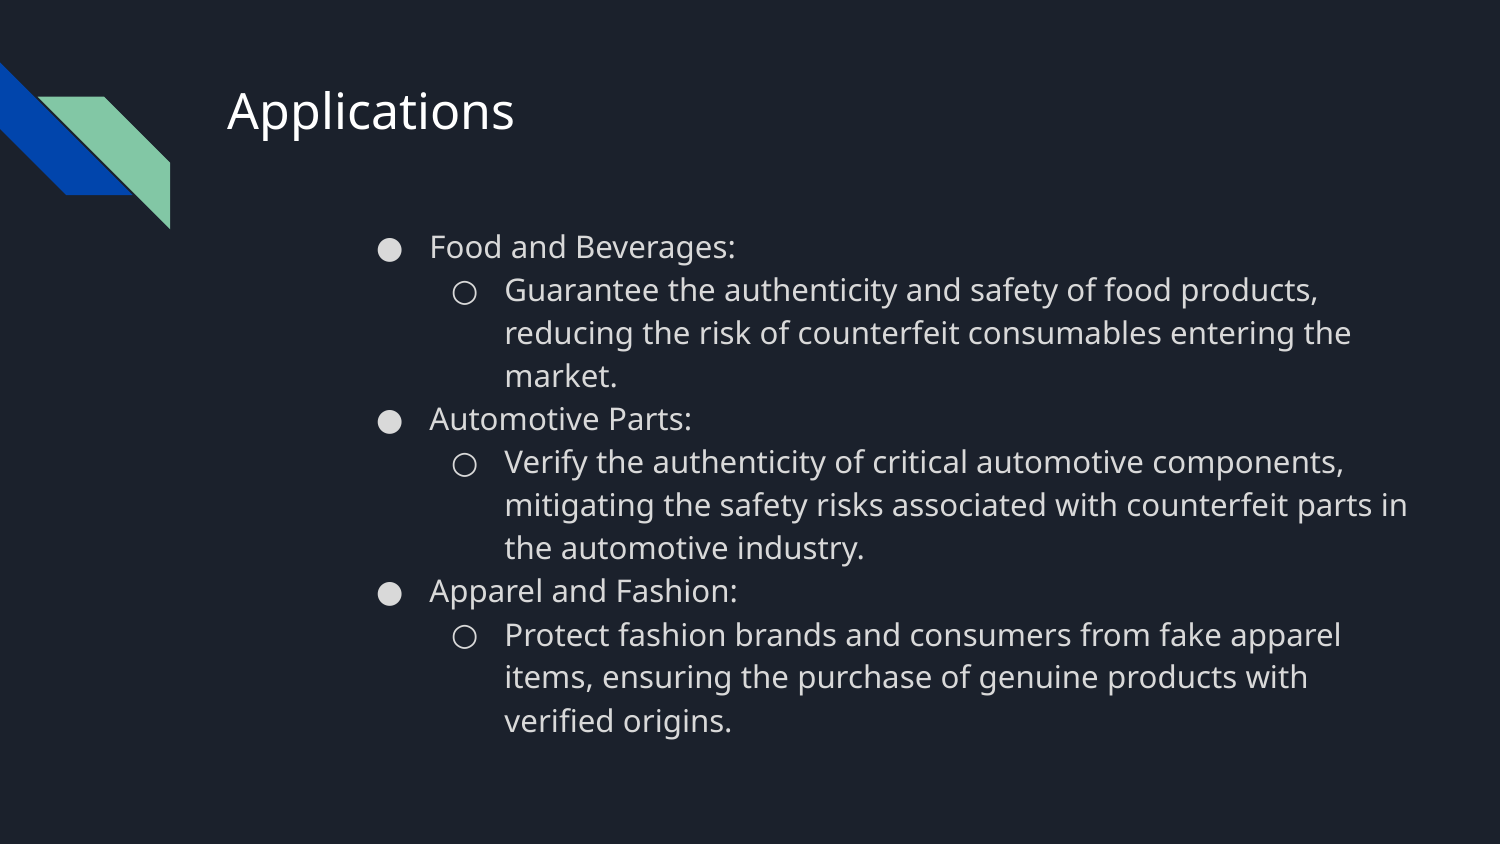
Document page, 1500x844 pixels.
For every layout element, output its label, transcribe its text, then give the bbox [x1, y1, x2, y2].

title Applications [212, 64, 1368, 215]
text_box Food and Beverages: Guarantee the authenticity and safety of food products, reducing the risk of counterfeit consumables entering the market. Automotive Parts: Verify the authenticity of critical automotive components, mitigating the safety risks associated with counterfeit parts in the automotive industry. Apparel and Fashion: Protect fashion brands and consumers from fake apparel items, ensuring the purchase of genuine products with verified origins. [339, 206, 1431, 728]
